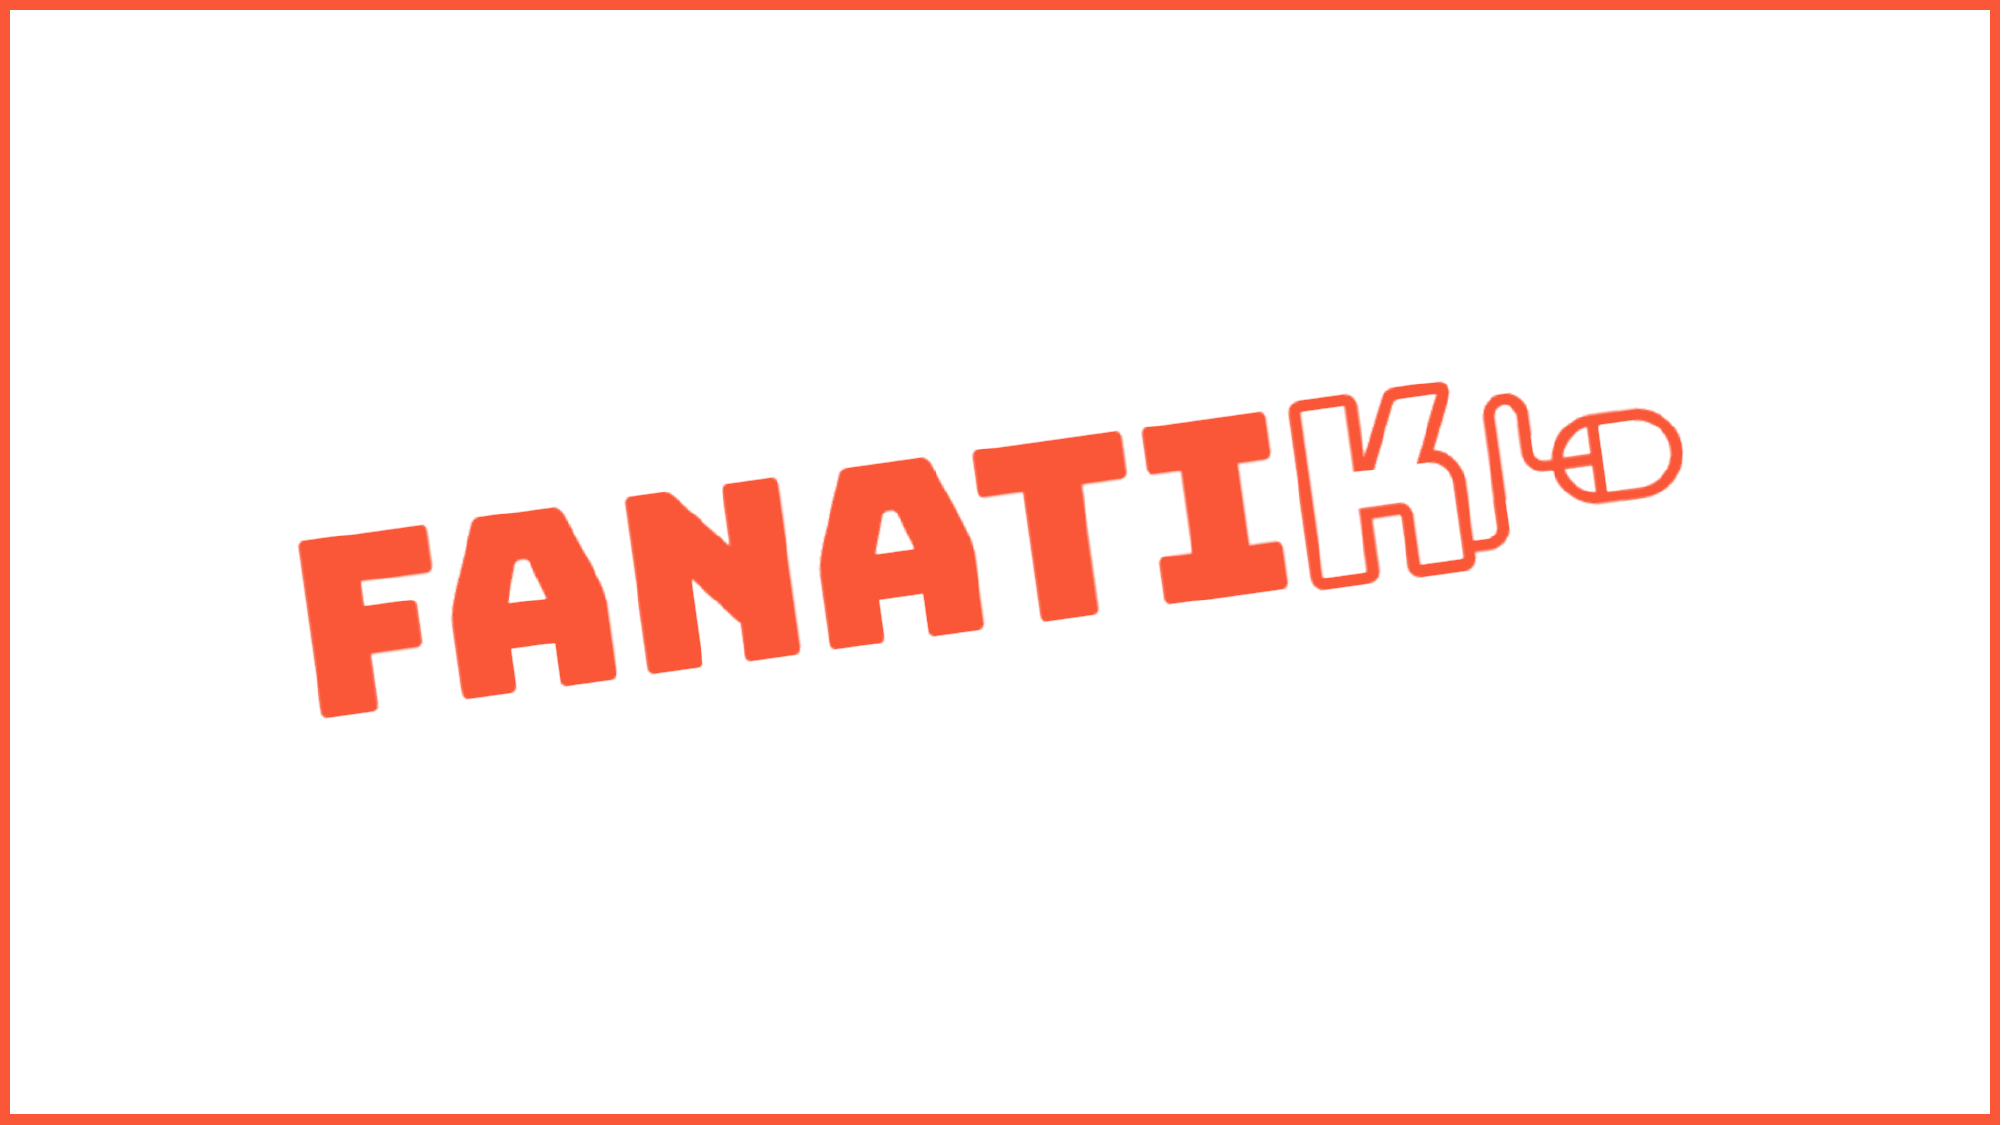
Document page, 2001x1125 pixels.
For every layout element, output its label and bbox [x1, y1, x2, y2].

picture [298, 410, 1702, 857]
text_box [0, 0, 2000, 1125]
